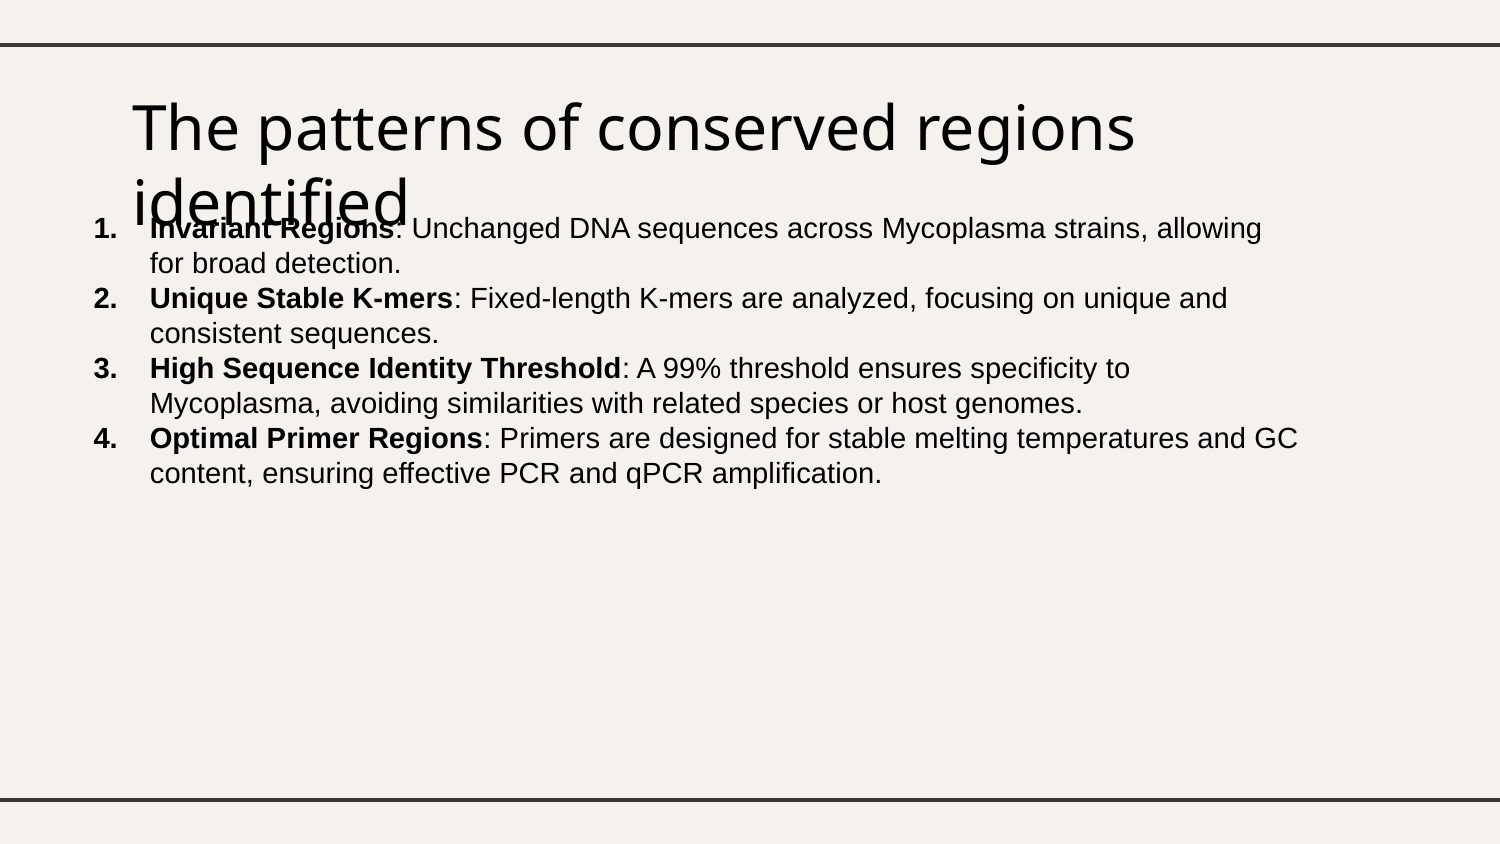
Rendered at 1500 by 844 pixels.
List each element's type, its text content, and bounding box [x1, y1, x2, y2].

text_box Invariant Regions: Unchanged DNA sequences across Mycoplasma strains, allowing for broad detection. Unique Stable K-mers: Fixed-length K-mers are analyzed, focusing on unique and consistent sequences. High Sequence Identity Threshold: A 99% threshold ensures specificity to Mycoplasma, avoiding similarities with related species or host genomes. Optimal Primer Regions: Primers are designed for stable melting temperatures and GC content, ensuring effective PCR and qPCR amplification. [78, 166, 1317, 532]
title The patterns of conserved regions identified [116, 72, 1383, 167]
